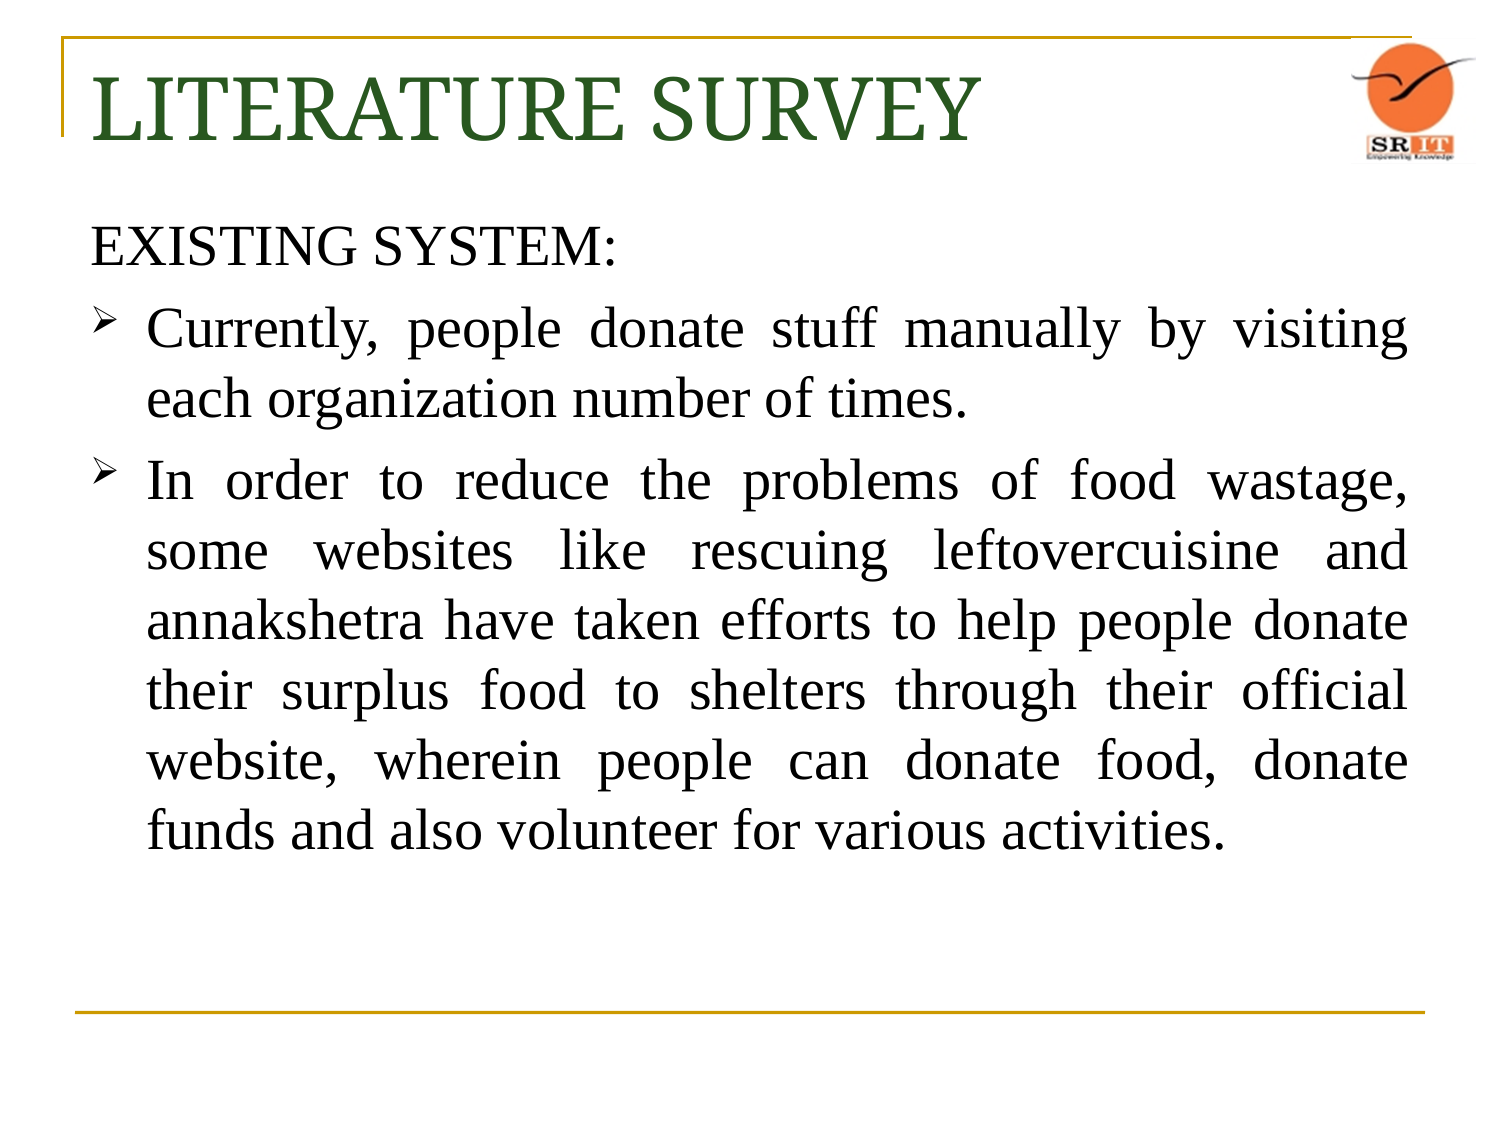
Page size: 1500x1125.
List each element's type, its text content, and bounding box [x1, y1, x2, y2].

title LITERATURE SURVEY [74, 45, 1426, 199]
picture [1350, 37, 1477, 165]
list EXISTING SYSTEM: Currently, people donate stuff manually by visiting each organization number of times. In order to reduce the problems of food wastage, some websites like rescuing leftovercuisine and annakshetra have taken efforts to help people donate their surplus food to shelters through their official website, wherein people can donate food, donate funds and also volunteer for various activities. [74, 199, 1426, 1006]
